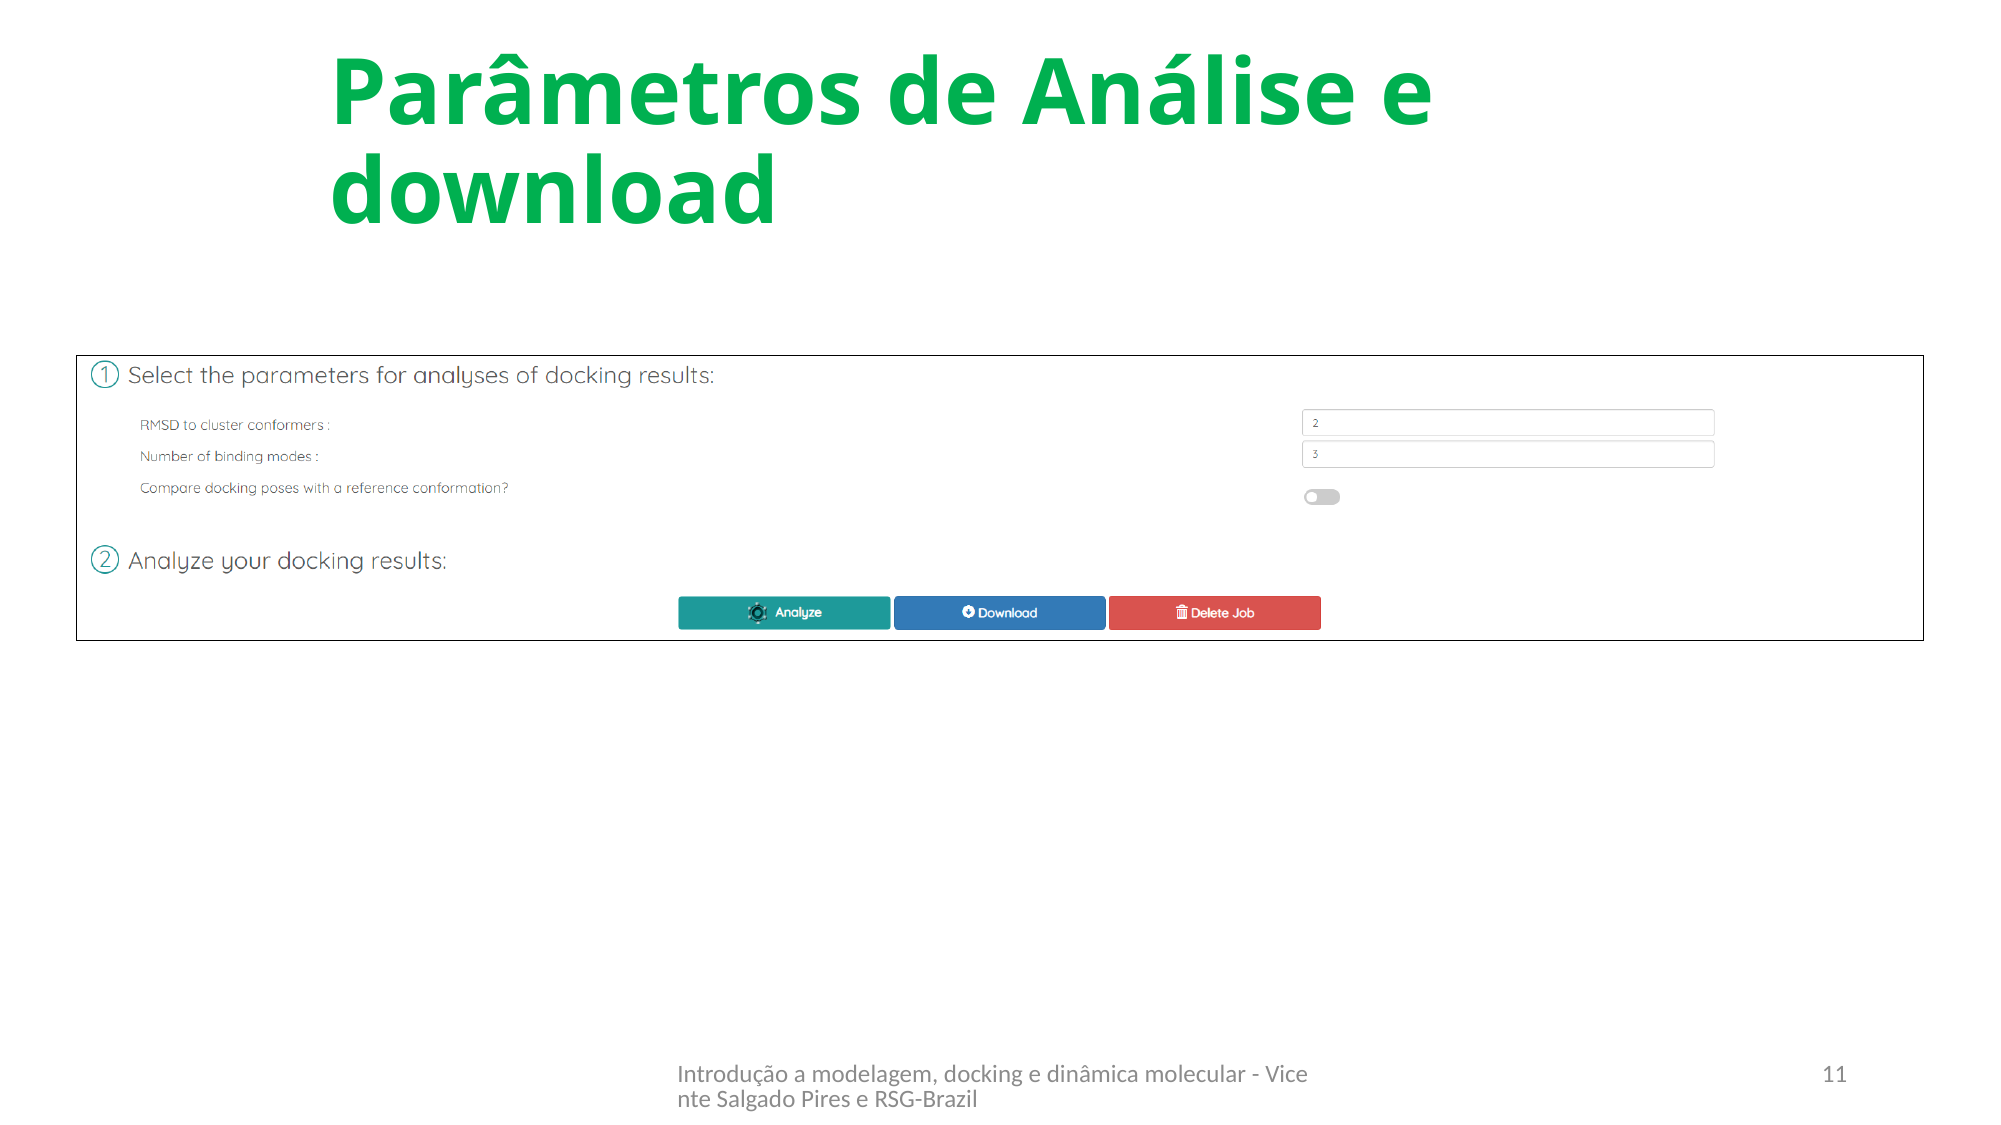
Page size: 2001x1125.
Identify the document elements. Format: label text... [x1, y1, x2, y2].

slide_number 11 [1412, 1042, 1863, 1103]
picture [76, 355, 1924, 641]
footer Introdução a modelagem, docking e dinâmica molecular - Vicente Salgado Pires e RSG-Brazil [662, 1042, 1338, 1103]
title Parâmetros de Análise e download [314, 92, 1689, 198]
